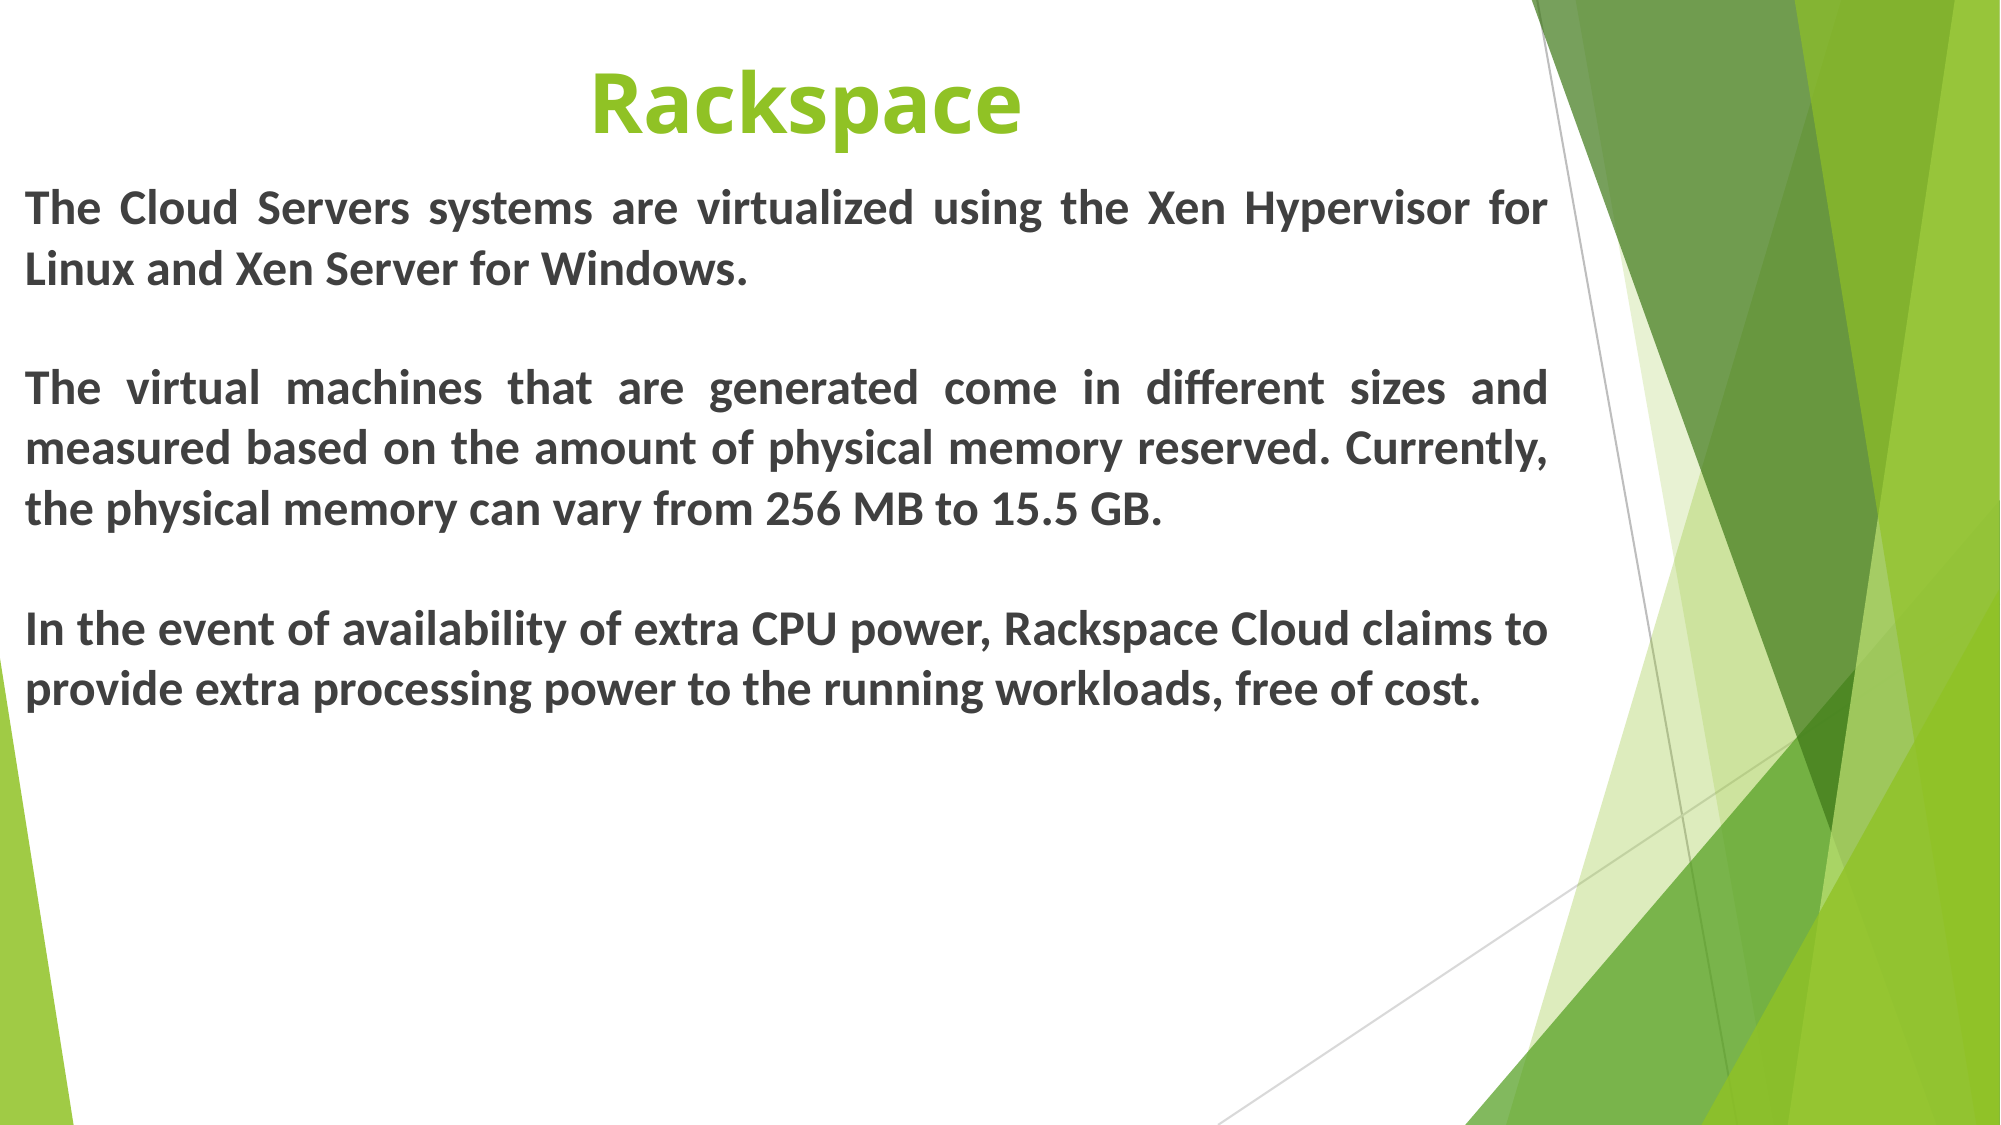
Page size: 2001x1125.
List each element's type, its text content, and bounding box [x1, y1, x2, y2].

list The Cloud Servers systems are virtualized using the Xen Hypervisor for Linux and Xen Server for Windows. The virtual machines that are generated come in different sizes and measured based on the amount of physical memory reserved. Currently, the physical memory can vary from 256 MB to 15.5 GB. In the event of availability of extra CPU power, Rackspace Cloud claims to provide extra processing power to the running workloads, free of cost. [24, 174, 1550, 721]
title Rackspace [0, 50, 1613, 151]
